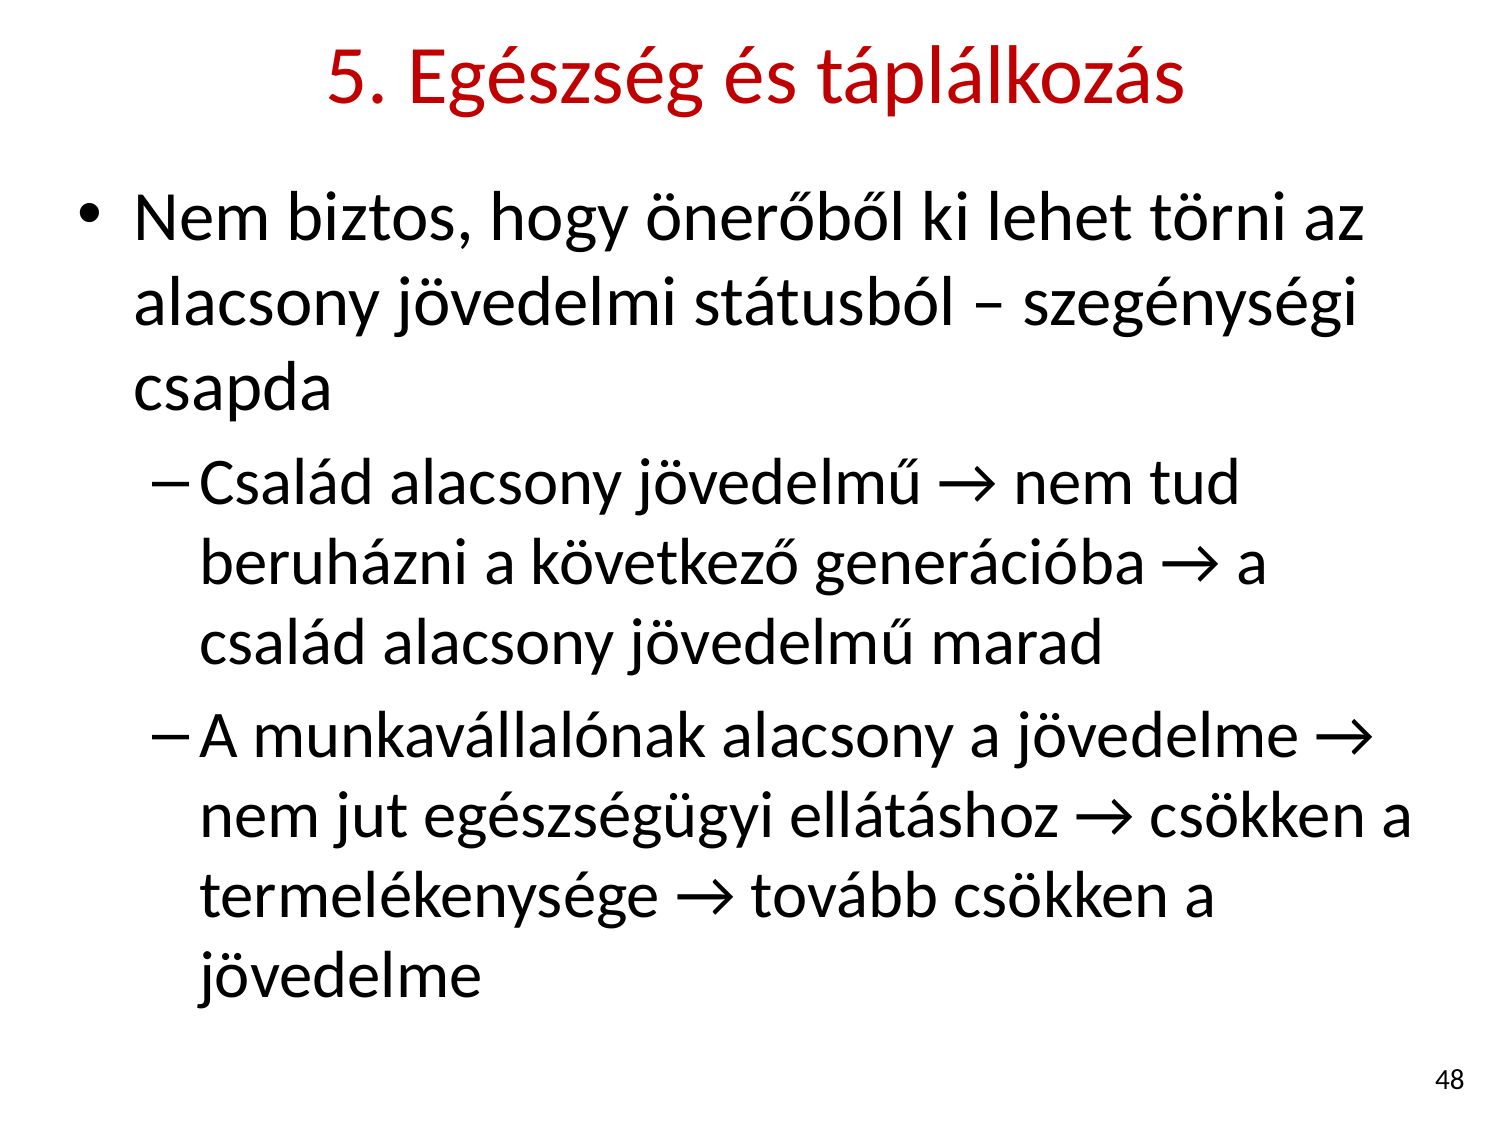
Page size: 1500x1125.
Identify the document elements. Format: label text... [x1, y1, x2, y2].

slide_number 48 [1400, 1052, 1500, 1113]
title 5. Egészség és táplálkozás [37, 12, 1475, 138]
list Nem biztos, hogy önerőből ki lehet törni az alacsony jövedelmi státusból – szegénységi csapda Család alacsony jövedelmű → nem tud beruházni a következő generációba → a család alacsony jövedelmű marad A munkavállalónak alacsony a jövedelme → nem jut egészségügyi ellátáshoz → csökken a termelékenysége → tovább csökken a jövedelme [62, 162, 1463, 1050]
